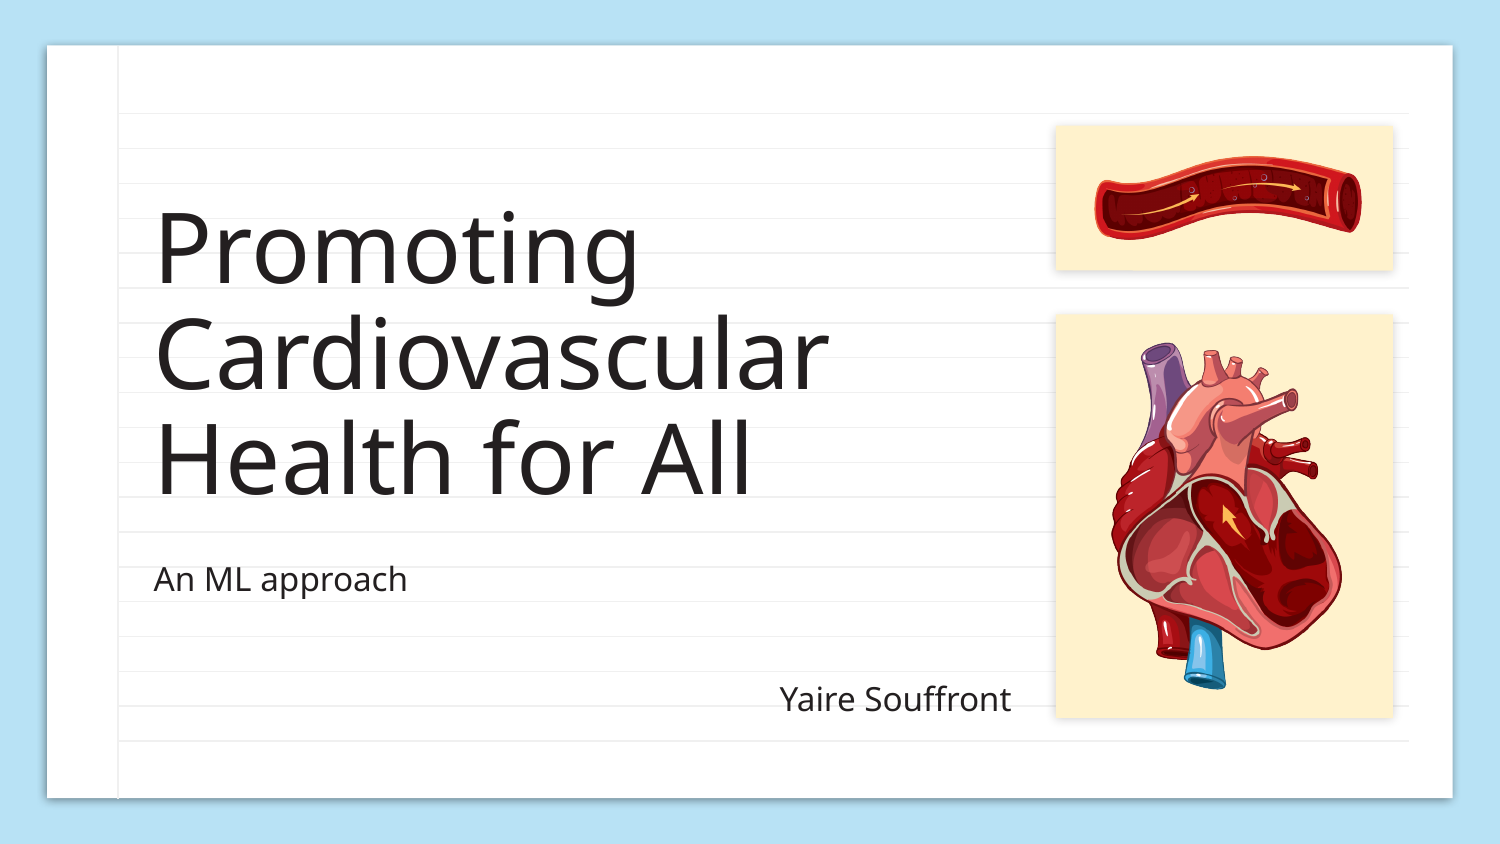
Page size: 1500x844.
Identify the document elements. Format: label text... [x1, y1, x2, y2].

text_box [1055, 314, 1393, 719]
picture [1111, 342, 1343, 691]
subtitle Yaire Souffront [764, 664, 1031, 731]
subtitle An ML approach [138, 545, 973, 611]
title Promoting Cardiovascular Health for All [138, 178, 973, 537]
picture [1094, 156, 1362, 240]
text_box [1055, 125, 1393, 271]
